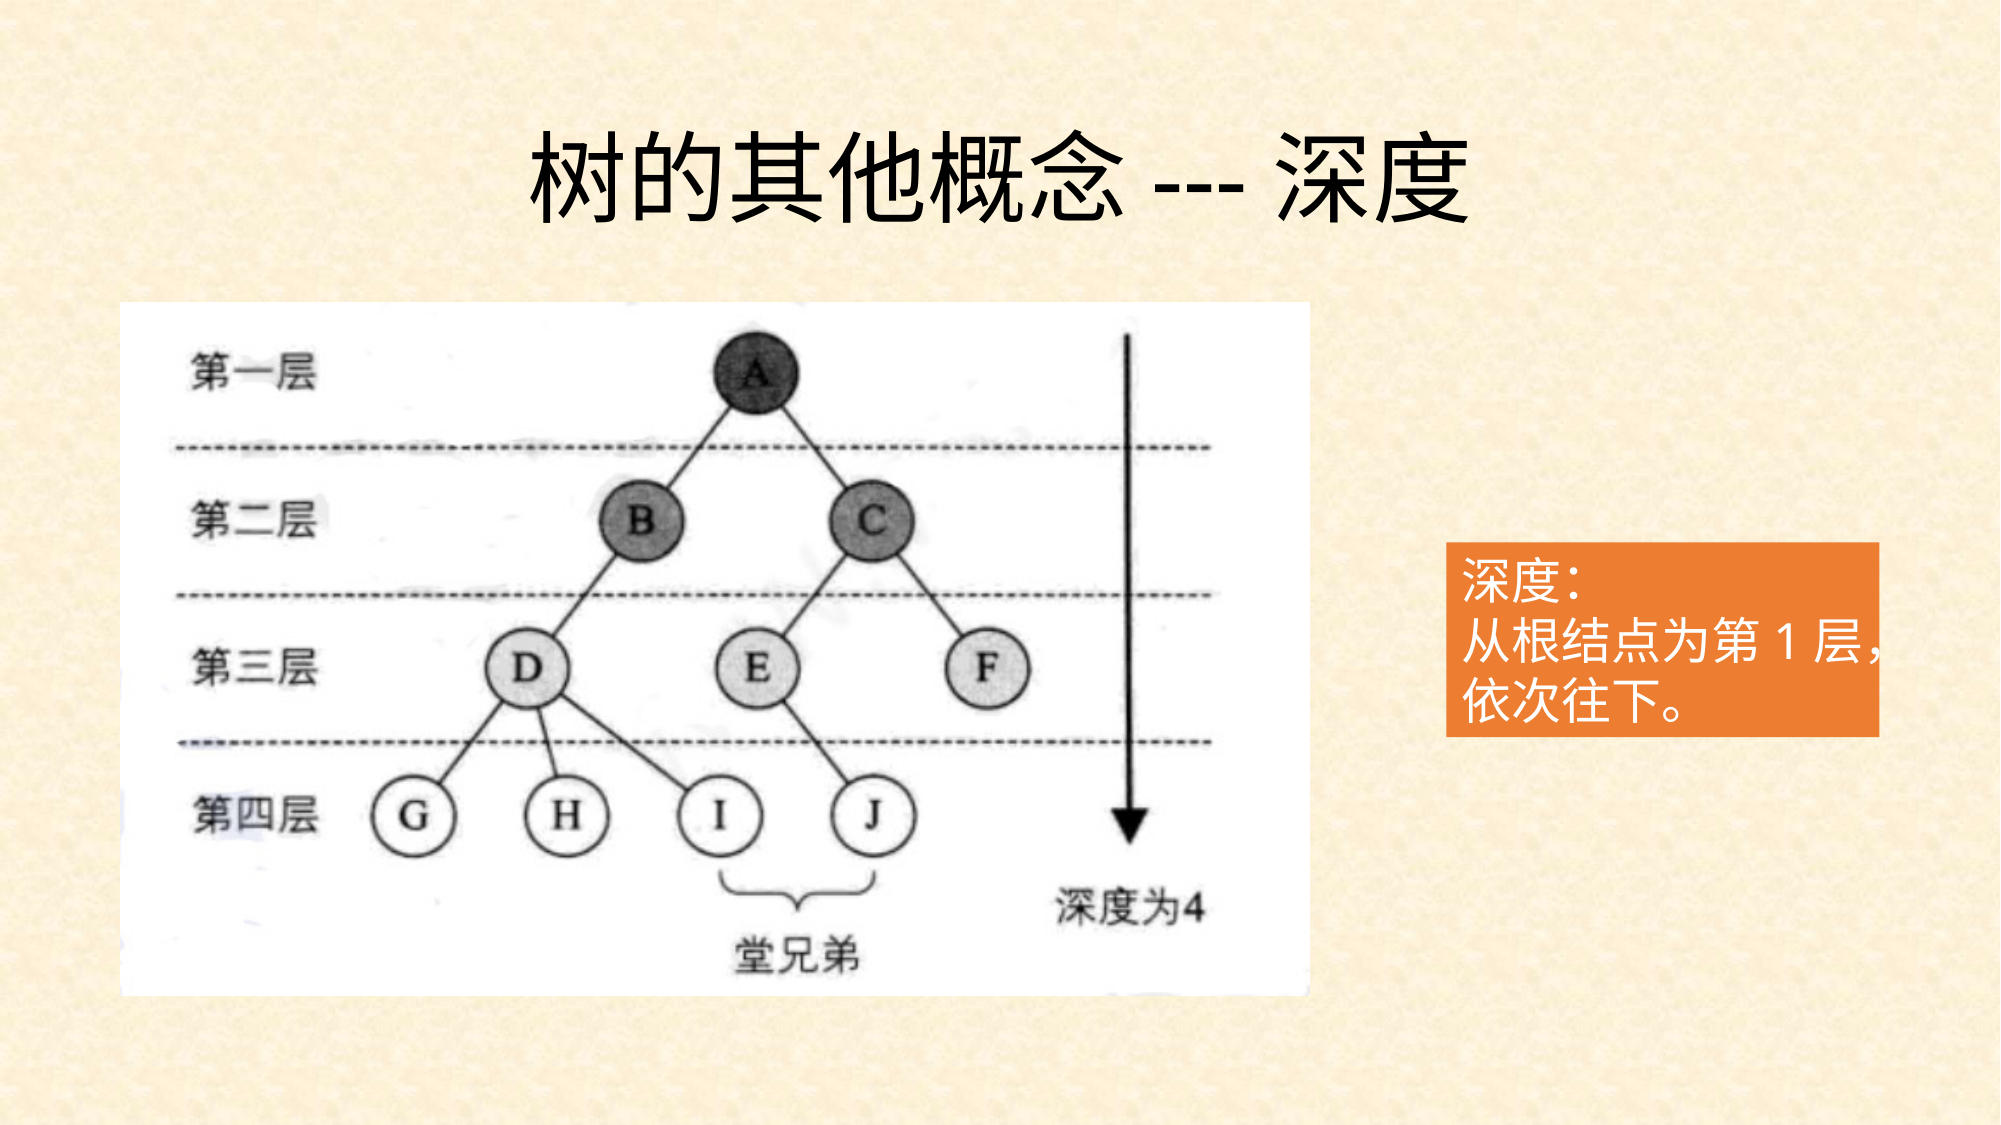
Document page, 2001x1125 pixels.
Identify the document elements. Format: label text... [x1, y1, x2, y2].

text_box 深度： 从根结点为第1层，依次往下。 [1446, 542, 1880, 738]
picture [0, 0, 2001, 1125]
text_box 树的其他概念---深度 [336, 107, 1663, 243]
